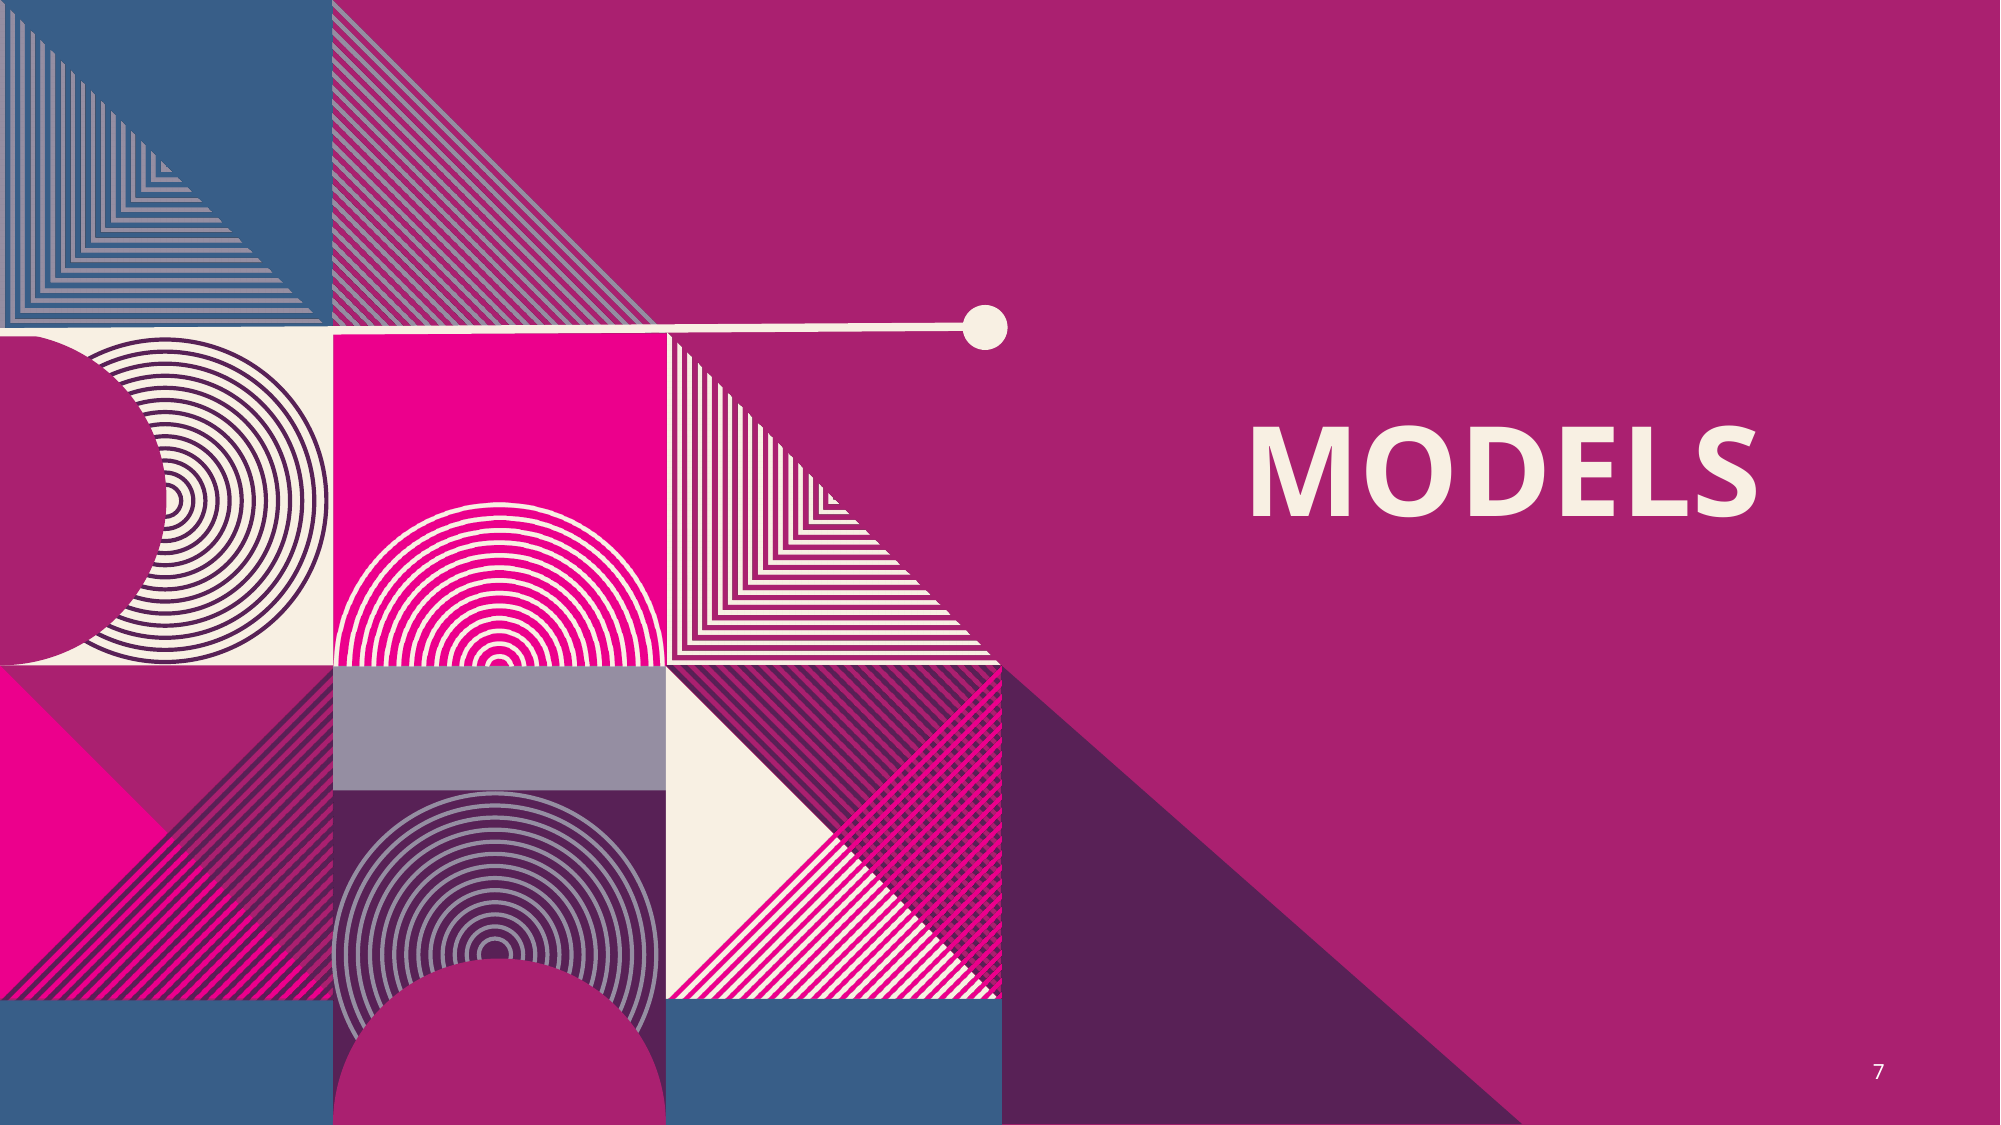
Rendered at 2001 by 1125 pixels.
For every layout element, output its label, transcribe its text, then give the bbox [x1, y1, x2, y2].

picture [0, 0, 666, 328]
slide_number 7 [1824, 1042, 1900, 1103]
title Models [1083, 180, 1921, 552]
picture [666, 332, 1002, 998]
picture [0, 502, 665, 1001]
